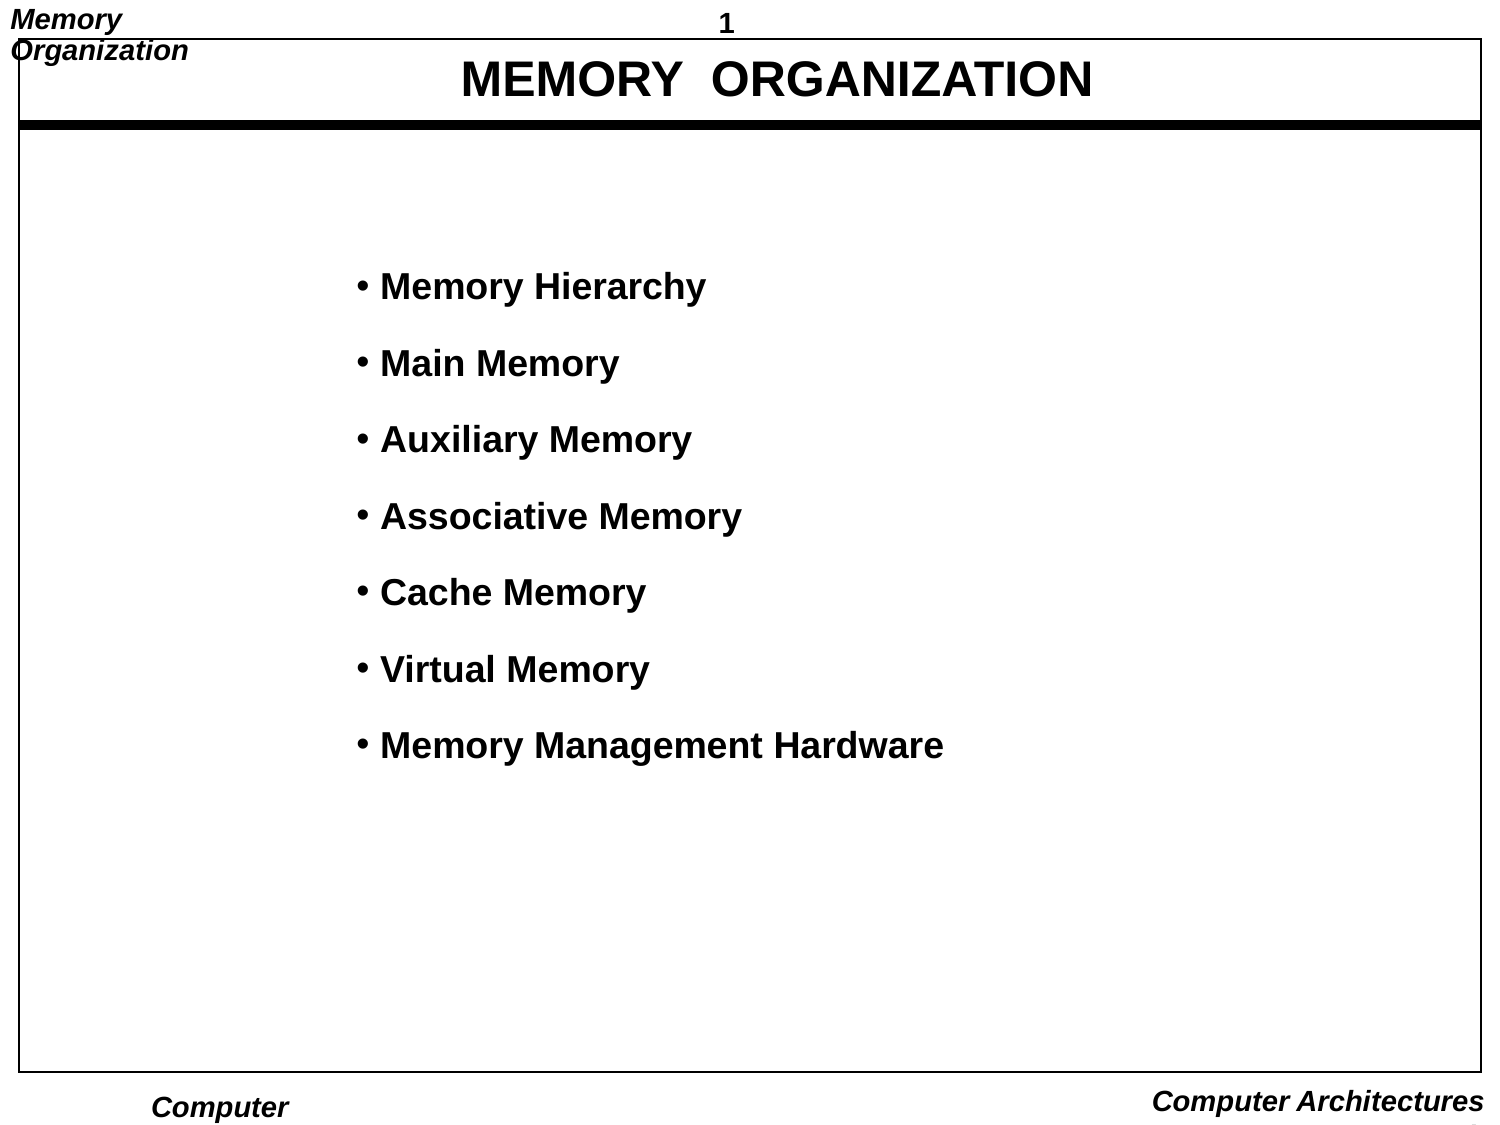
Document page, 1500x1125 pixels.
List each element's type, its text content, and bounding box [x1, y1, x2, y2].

text_box Memory Hierarchy Main Memory Auxiliary Memory Associative Memory Cache Memory Virtual Memory Memory Management Hardware [346, 265, 955, 772]
title MEMORY ORGANIZATION [54, 38, 1500, 122]
